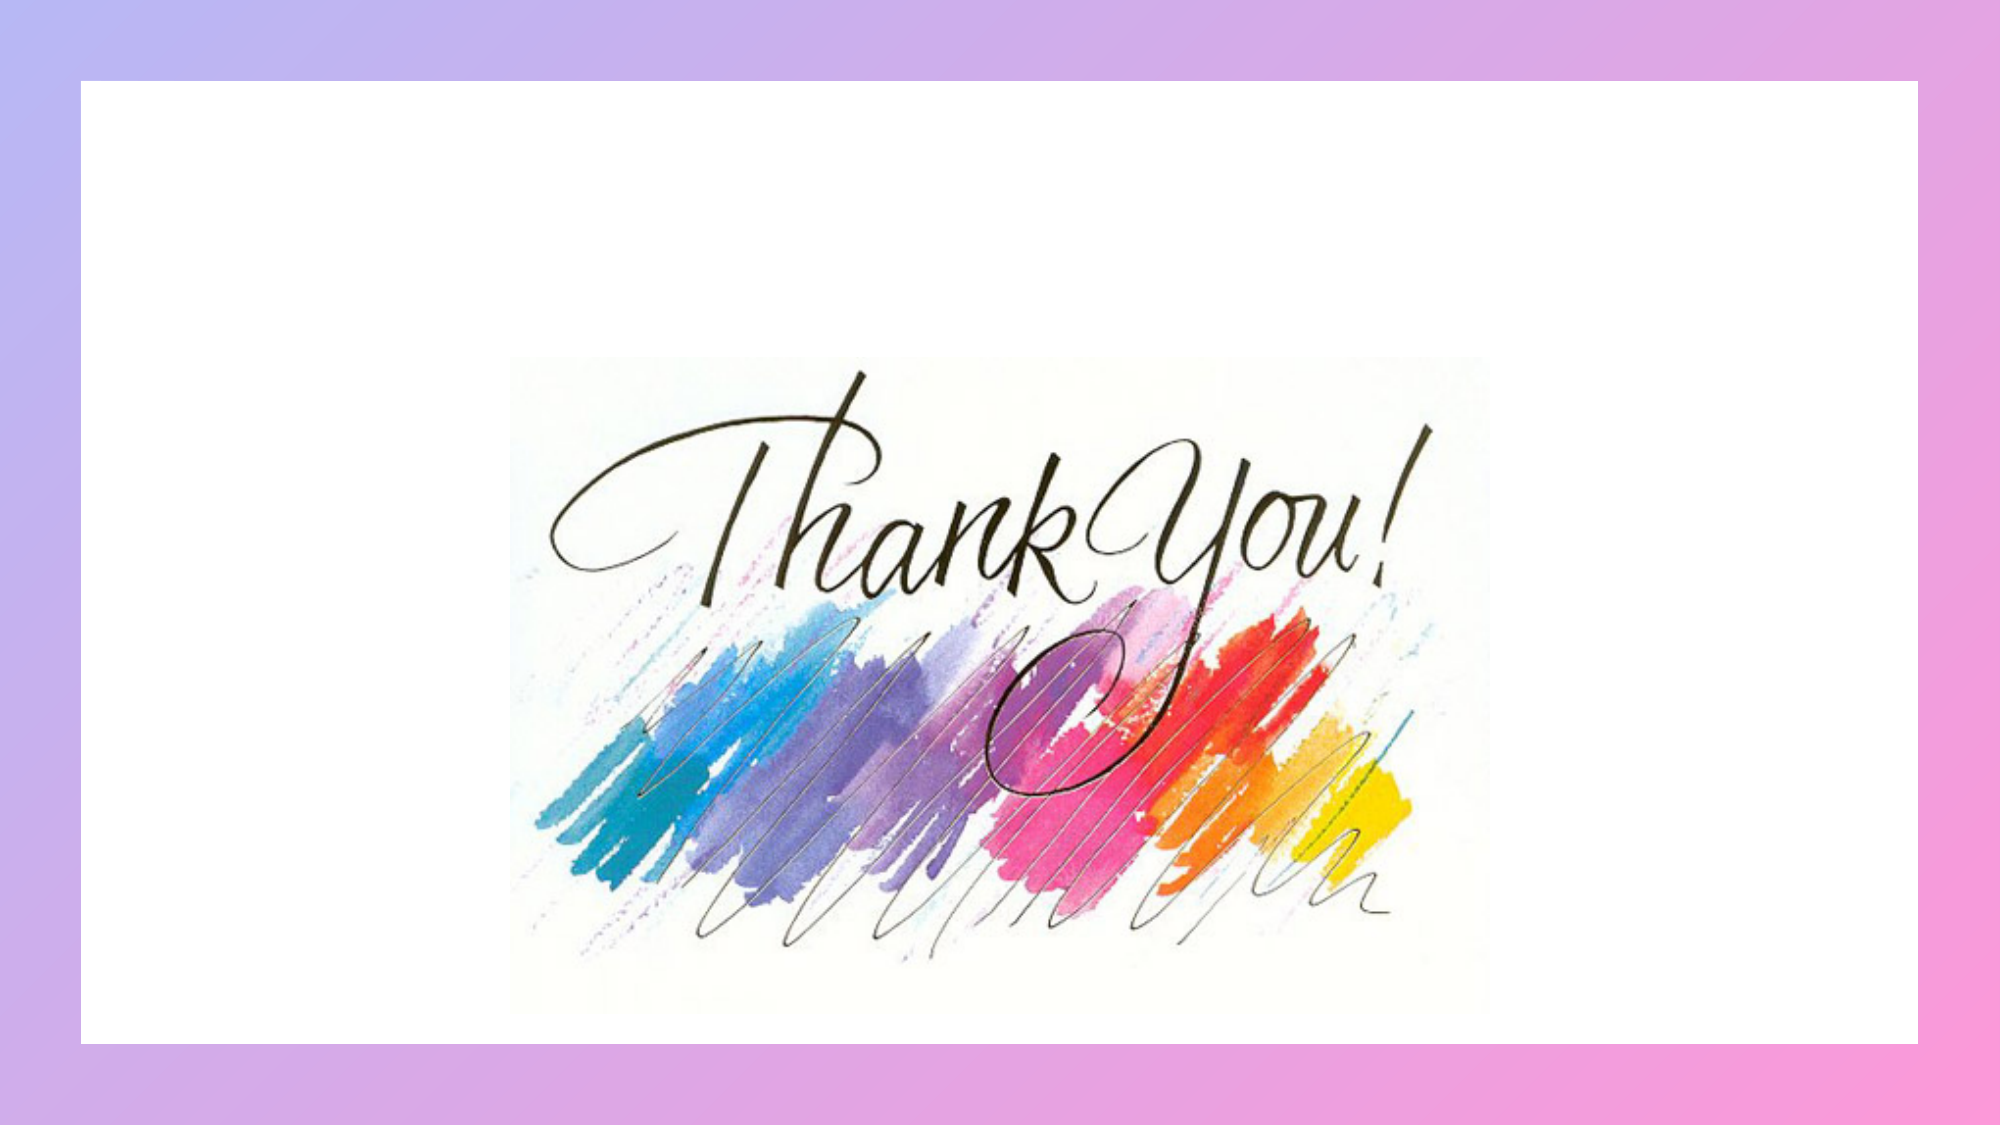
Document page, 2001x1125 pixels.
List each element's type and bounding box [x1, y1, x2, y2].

text_box [510, 1014, 1490, 1066]
list [510, 357, 1490, 1014]
